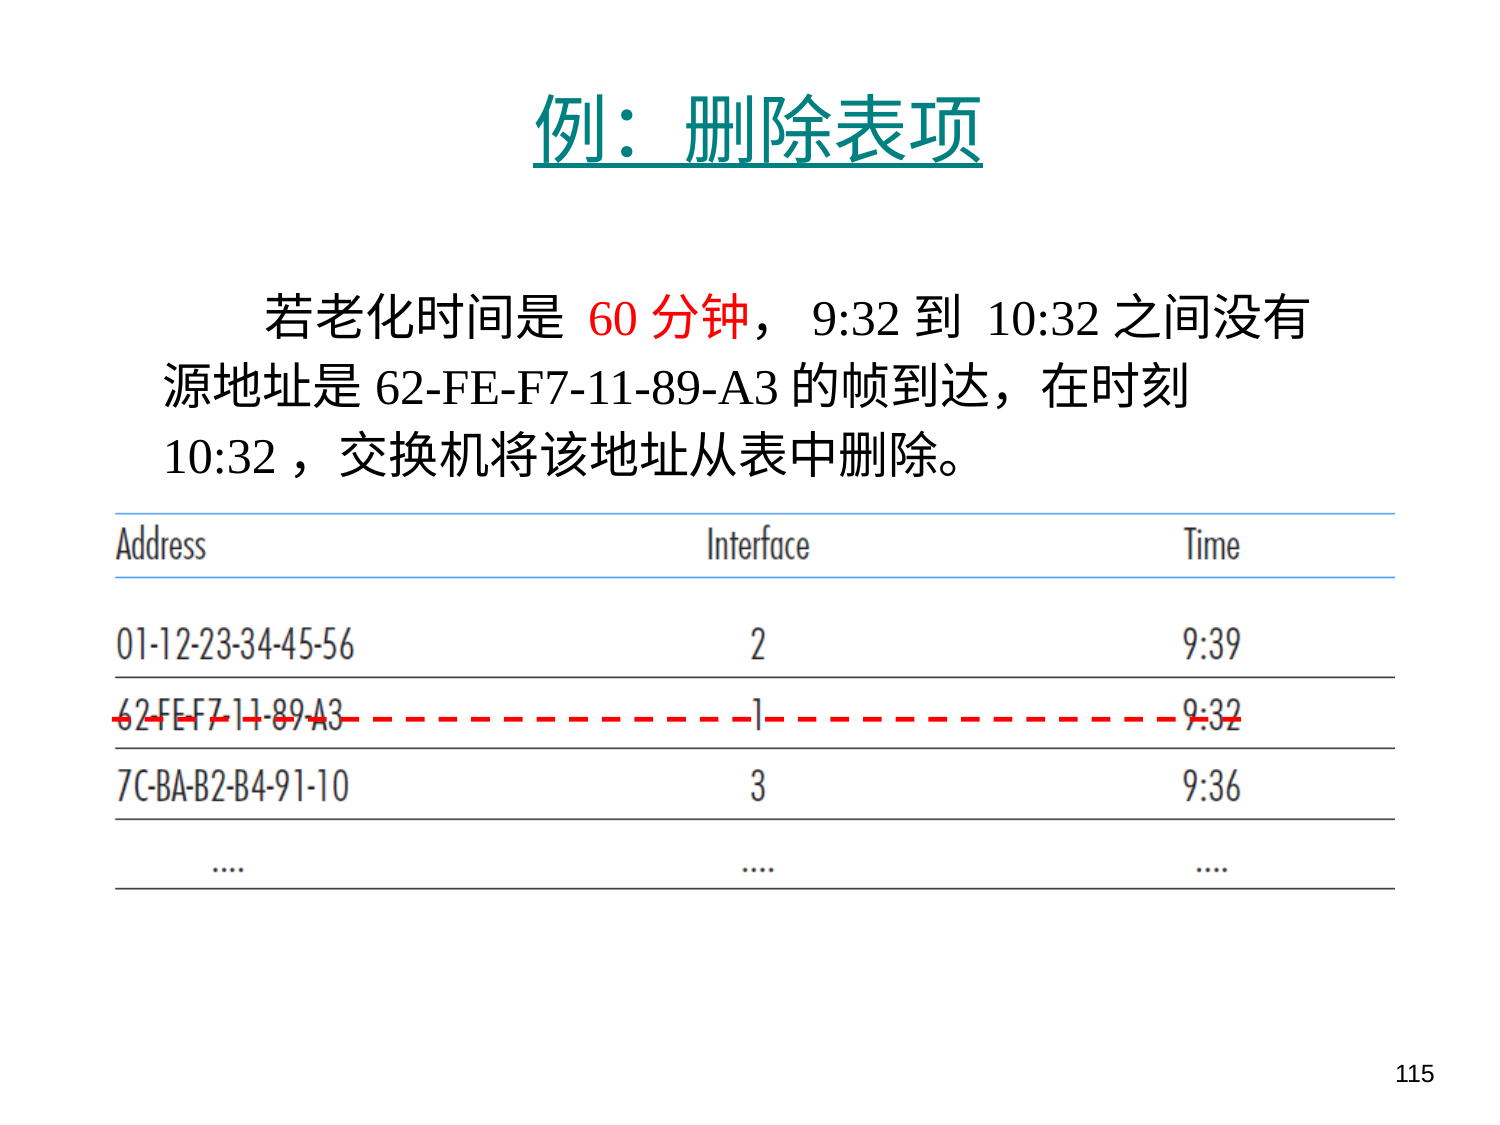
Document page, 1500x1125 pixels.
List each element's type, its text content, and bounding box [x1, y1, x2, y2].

picture [111, 506, 1395, 894]
list 若老化时间是 60分钟，9:32到 10:32之间没有源地址是62-FE-F7-11-89-A3的帧到达，在时刻10:32，交换机将该地址从表中删除。 [147, 268, 1369, 504]
slide_number 115 [1339, 1050, 1450, 1125]
title 例：删除表项 [147, 33, 1369, 221]
